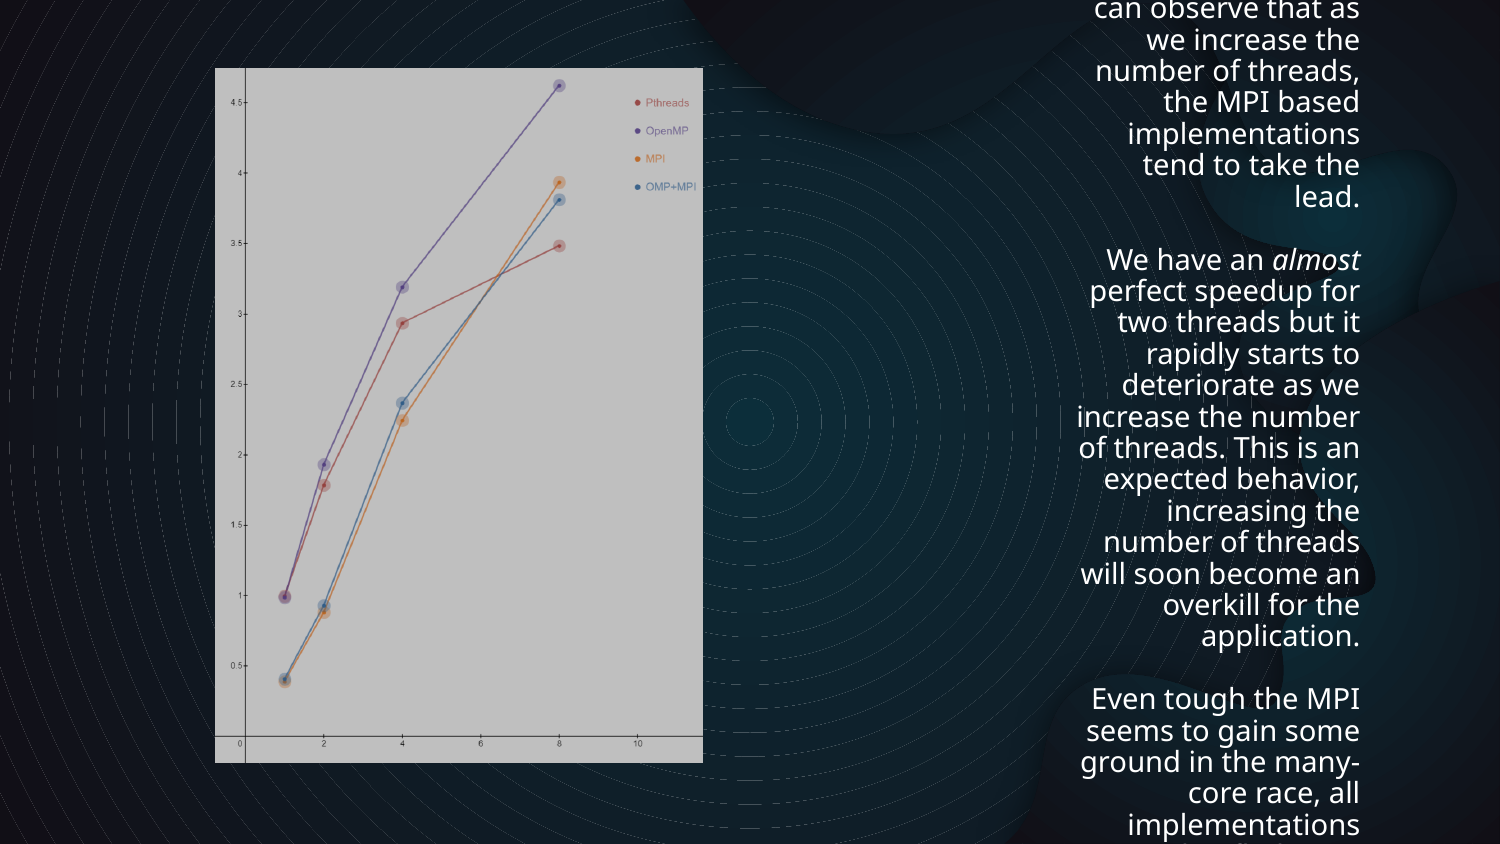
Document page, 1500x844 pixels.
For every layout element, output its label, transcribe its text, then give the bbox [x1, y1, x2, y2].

picture [214, 68, 703, 764]
title Presented is the SPEEDUP and we can observe that as we increase the number of threads, the MPI based implementations tend to take the lead. We have an almost perfect speedup for two threads but it rapidly starts to deteriorate as we increase the number of threads. This is an expected behavior, increasing the number of threads will soon become an overkill for the application. Even tough the MPI seems to gain some ground in the many-core race, all implementations tend to flatline at some point. [1059, 12, 1372, 823]
